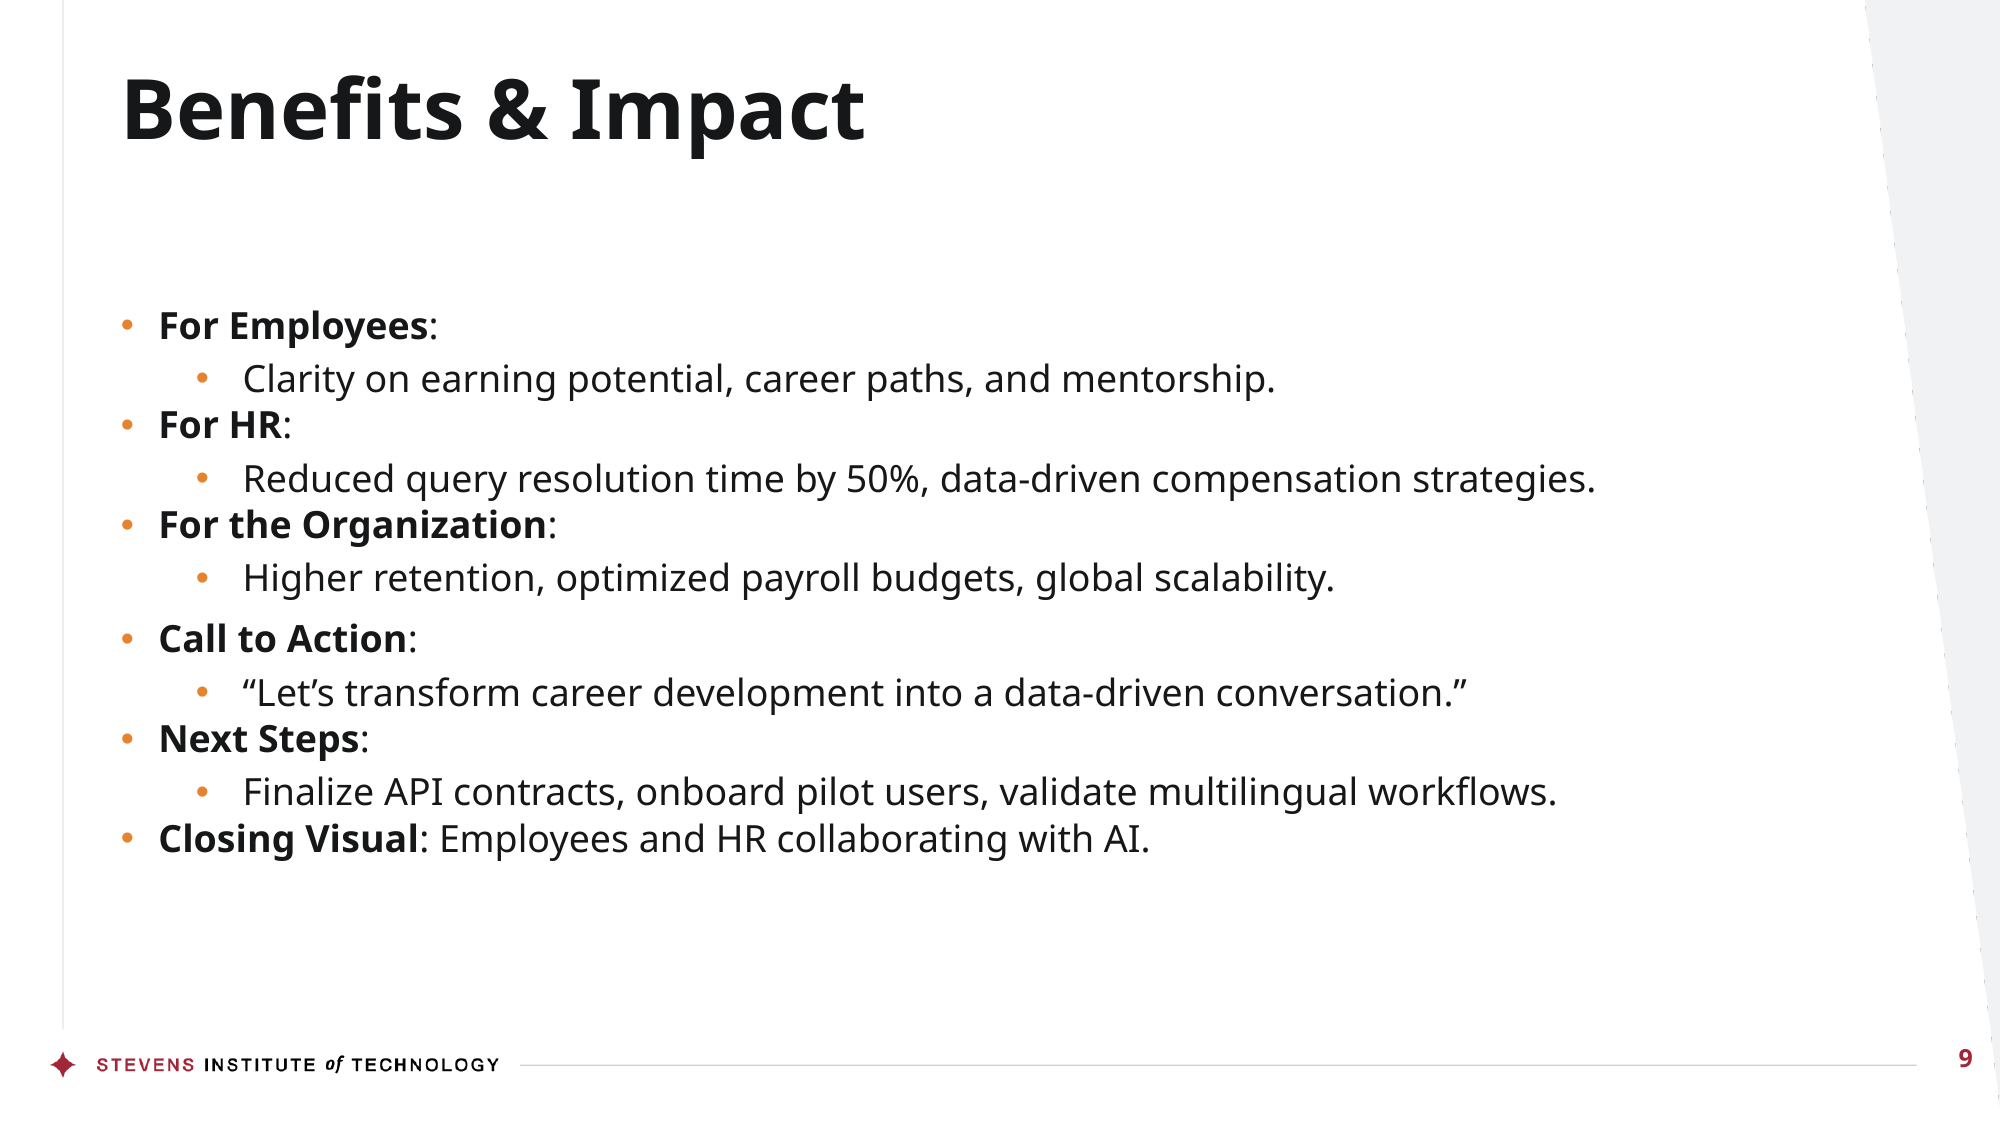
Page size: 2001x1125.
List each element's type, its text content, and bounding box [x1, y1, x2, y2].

list For Employees: Clarity on earning potential, career paths, and mentorship. For HR: Reduced query resolution time by 50%, data-driven compensation strategies. For the Organization: Higher retention, optimized payroll budgets, global scalability. Call to Action: “Let’s transform career development into a data-driven conversation.” Next Steps: Finalize API contracts, onboard pilot users, validate multilingual workflows. Closing Visual: Employees and HR collaborating with AI. [105, 299, 1863, 995]
slide_number 9 [1538, 1029, 1988, 1090]
title Benefits & Impact [105, 59, 1863, 278]
